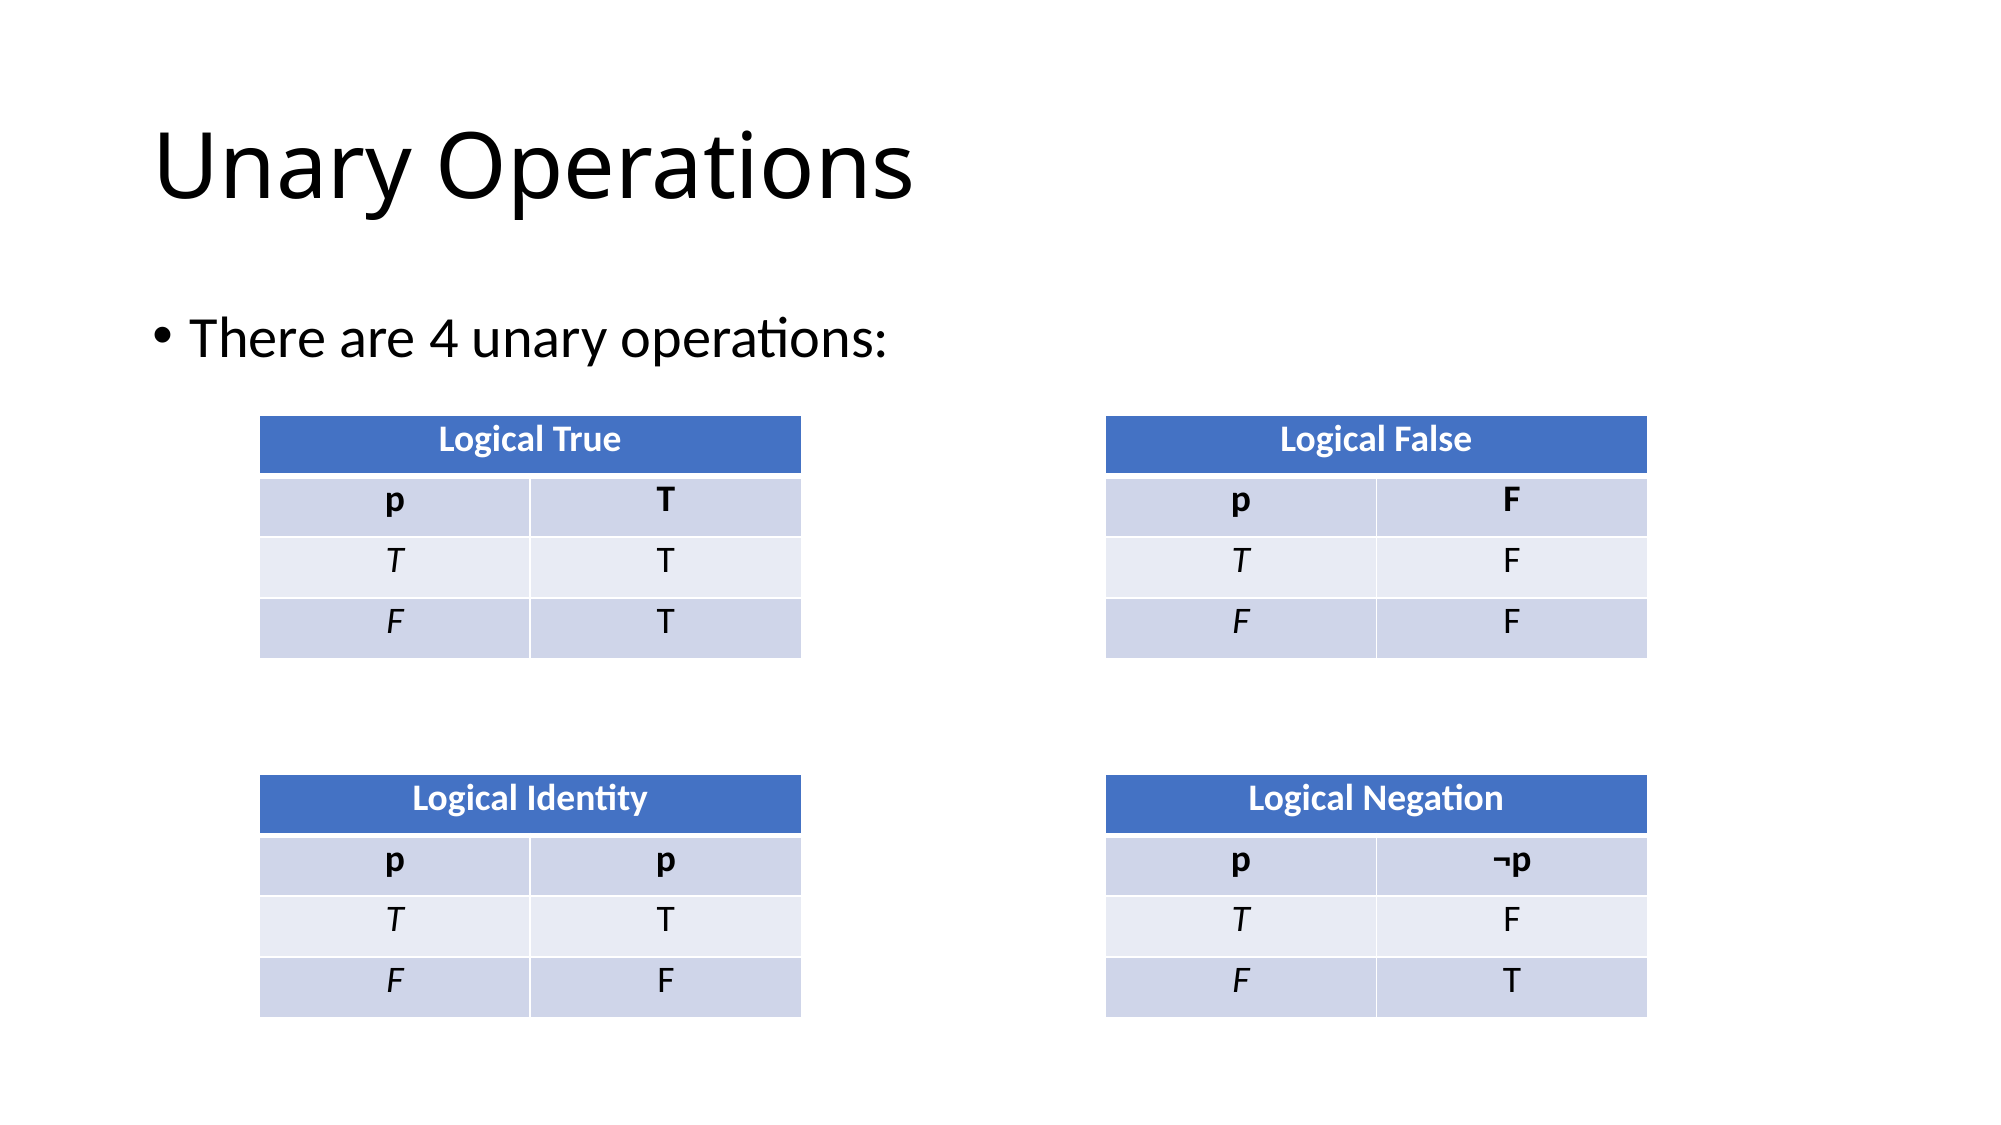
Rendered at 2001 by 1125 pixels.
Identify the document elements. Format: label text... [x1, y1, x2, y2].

table_cell p [1106, 479, 1376, 536]
table_cell F [1377, 538, 1647, 597]
table_cell p [1106, 838, 1376, 895]
table_cell F [260, 958, 529, 1017]
table_cell F [1377, 599, 1647, 658]
table_cell T [531, 897, 801, 956]
table_cell p [260, 479, 529, 536]
table_cell T [531, 538, 801, 597]
list There are 4 unary operations: [137, 299, 1863, 1014]
table_header Logical Negation [1106, 775, 1647, 833]
table_header Logical Identity [260, 775, 801, 833]
table_cell F [531, 958, 801, 1017]
table_cell T [1106, 538, 1376, 597]
table_cell F [1106, 958, 1376, 1017]
table_header Logical True [260, 416, 801, 473]
table_cell p [260, 838, 529, 895]
table_cell ¬p [1377, 838, 1647, 895]
table_cell T [531, 479, 801, 536]
table_cell T [531, 599, 801, 658]
table_cell p [531, 838, 801, 895]
table_cell F [260, 599, 529, 658]
table_cell F [1106, 599, 1376, 658]
table_header Logical False [1106, 416, 1647, 473]
title Unary Operations [137, 59, 1863, 278]
table_cell F [1377, 479, 1647, 536]
table_cell F [1377, 897, 1647, 956]
table_cell T [260, 538, 529, 597]
table_cell T [1377, 958, 1647, 1017]
table_cell T [260, 897, 529, 956]
table_cell T [1106, 897, 1376, 956]
